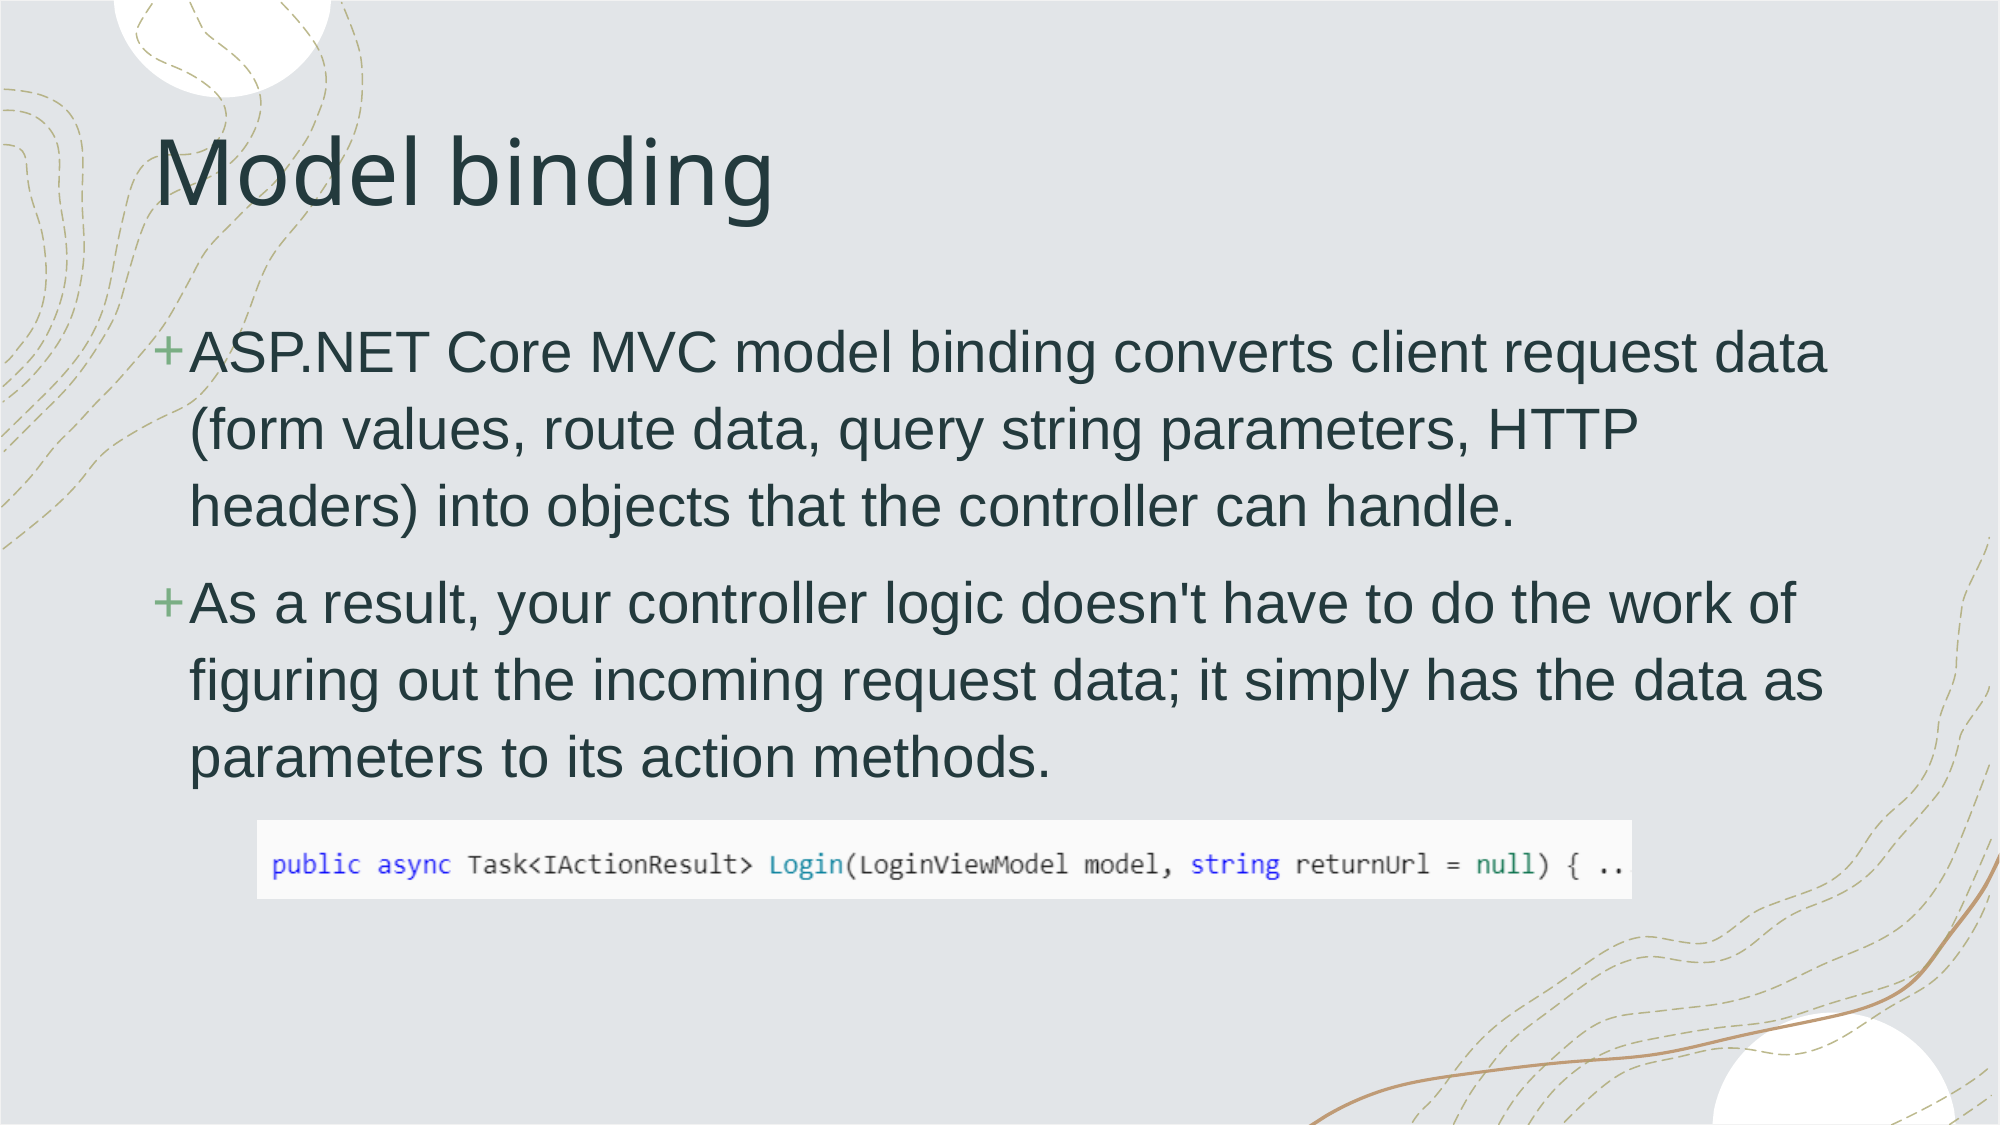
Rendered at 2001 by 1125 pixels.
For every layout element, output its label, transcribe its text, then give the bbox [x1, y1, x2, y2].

list ASP.NET Core MVC model binding converts client request data (form values, route data, query string parameters, HTTP headers) into objects that the controller can handle. As a result, your controller logic doesn't have to do the work of figuring out the incoming request data; it simply has the data as parameters to its action methods. [137, 299, 1863, 1014]
title Model binding [137, 59, 1863, 278]
picture [257, 820, 1632, 899]
